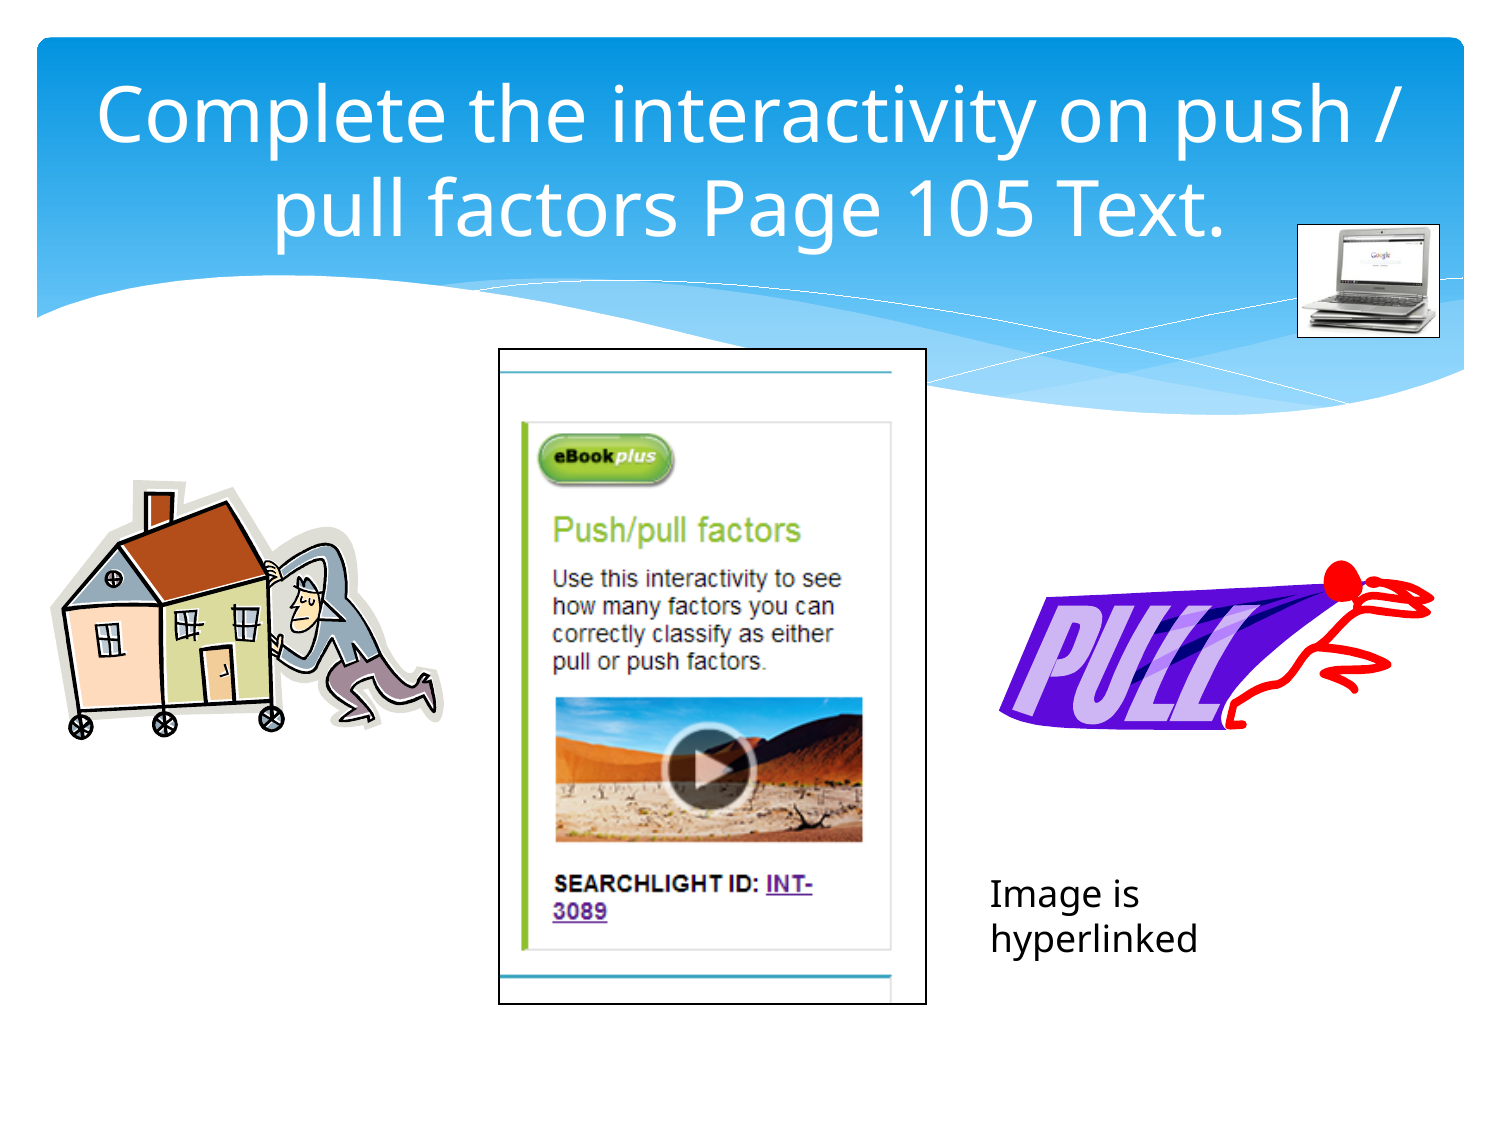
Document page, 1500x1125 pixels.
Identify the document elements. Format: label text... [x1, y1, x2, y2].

picture [1297, 224, 1440, 338]
text_box Image is hyperlinked [974, 862, 1338, 968]
picture [49, 474, 449, 746]
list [499, 349, 926, 1004]
picture [998, 556, 1440, 733]
title Complete the interactivity on push / pull factors Page 105 Text. [75, 55, 1425, 261]
